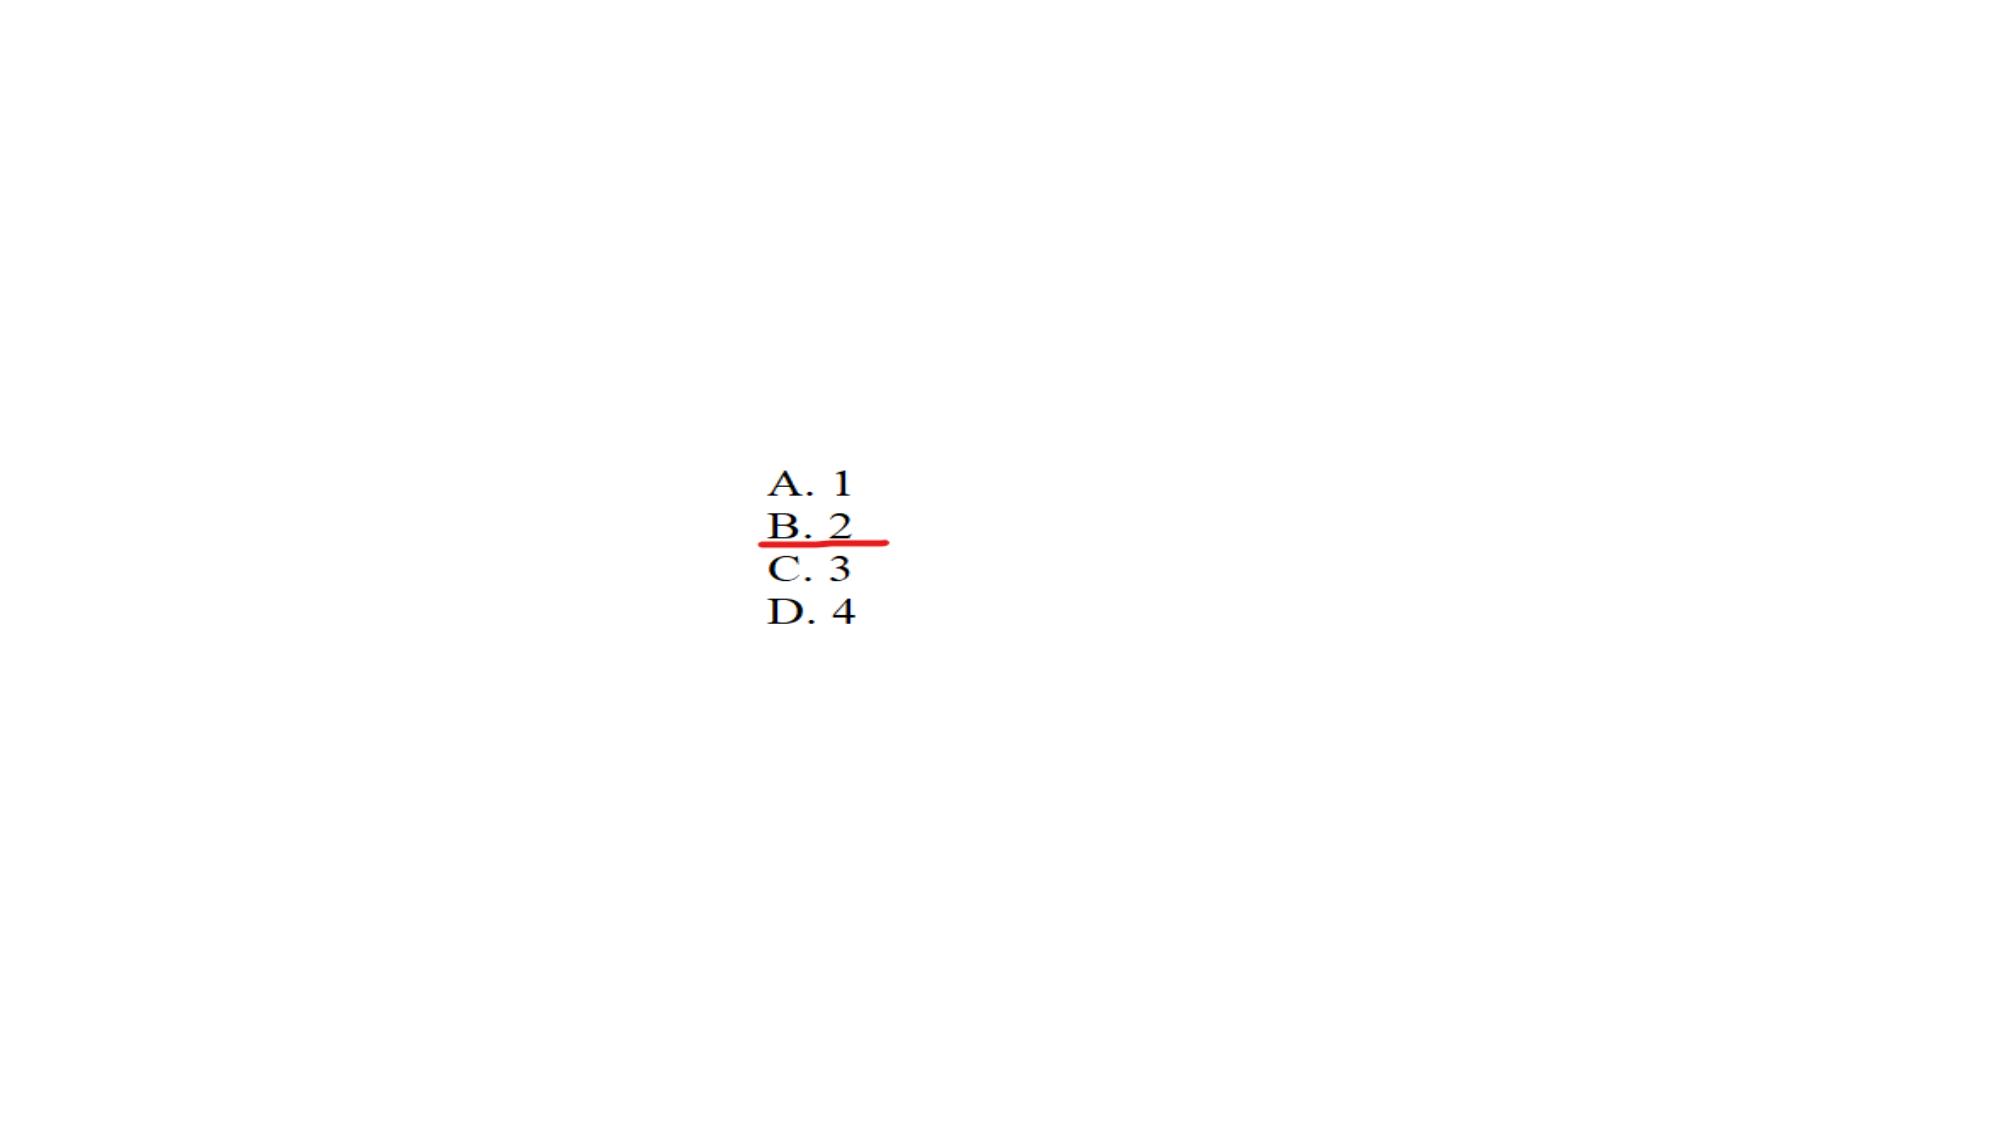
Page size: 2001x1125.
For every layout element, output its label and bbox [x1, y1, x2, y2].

list [754, 433, 944, 693]
